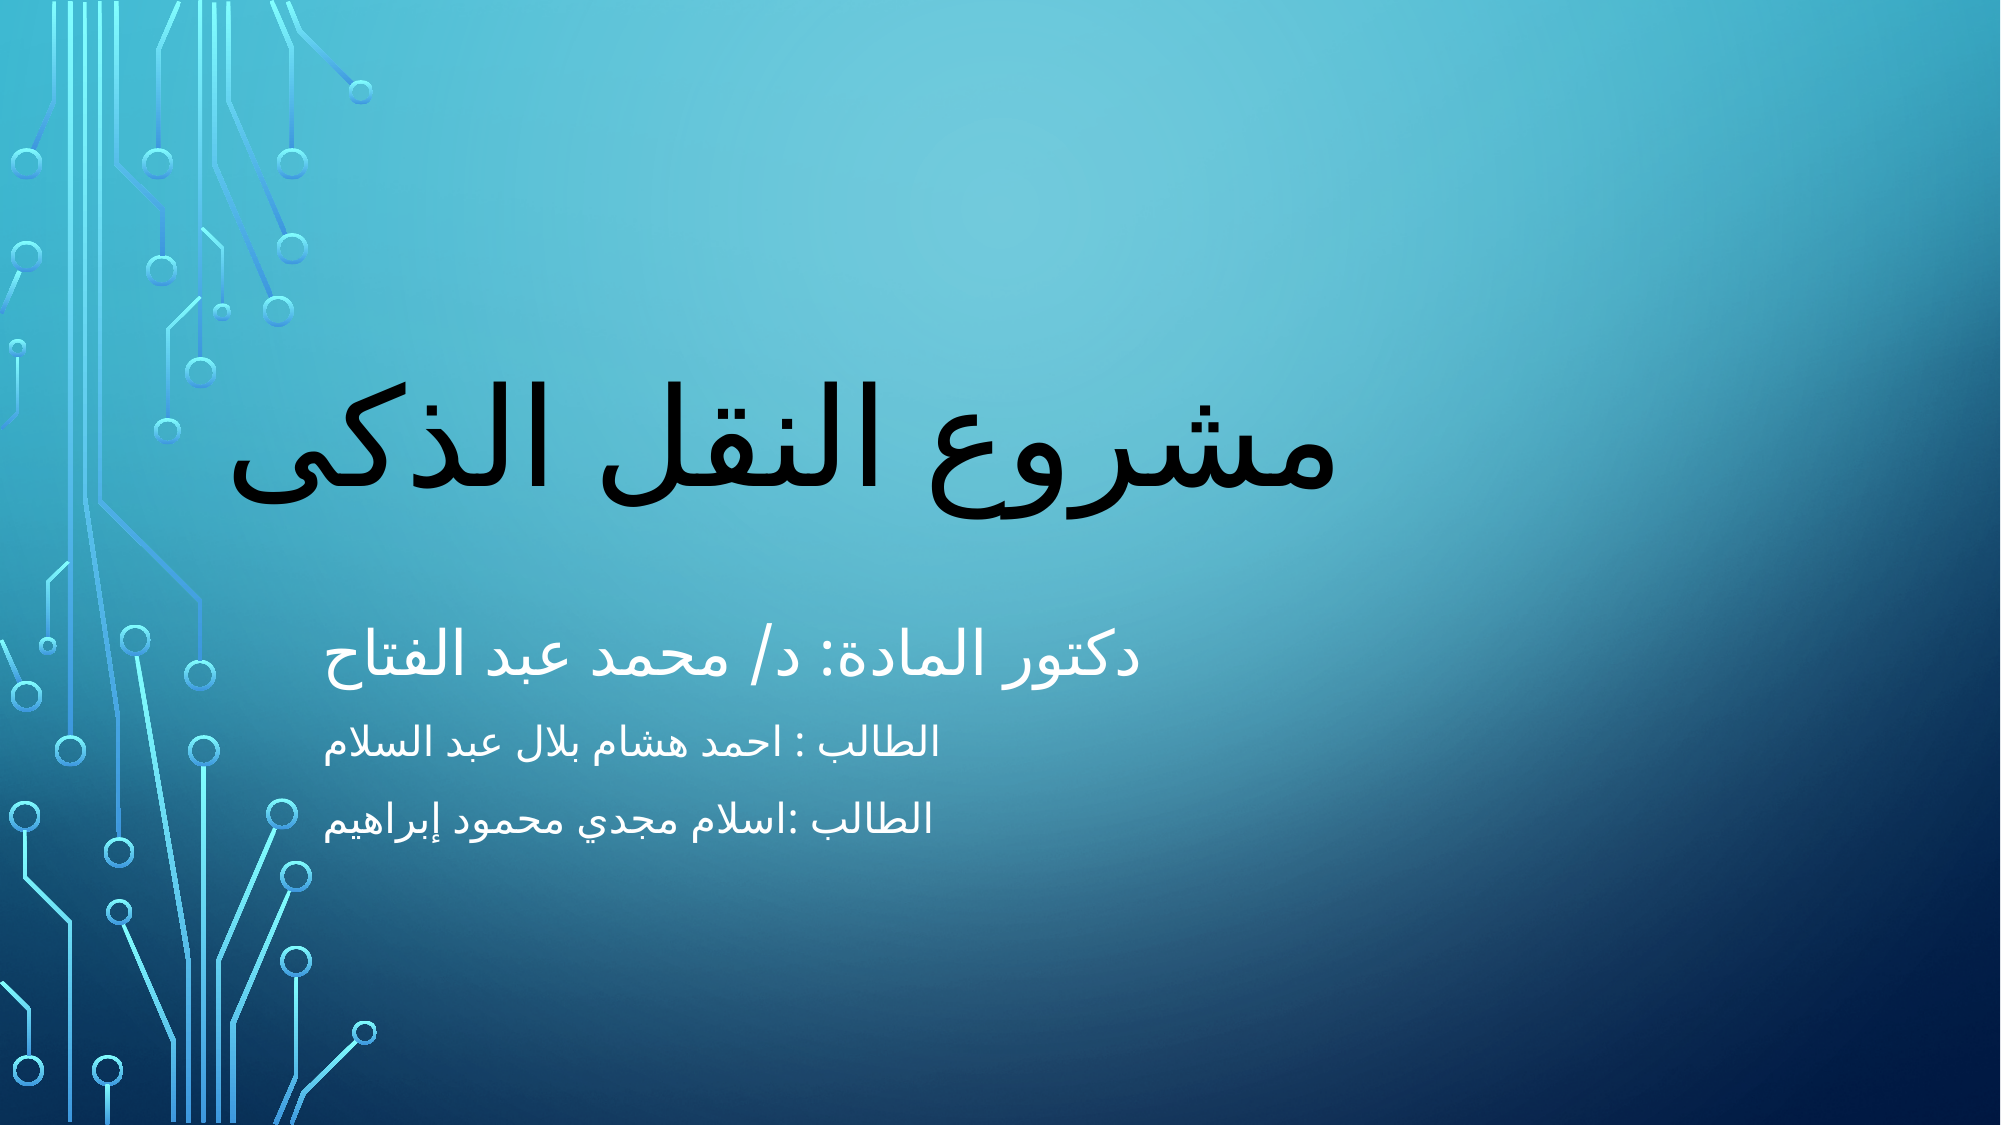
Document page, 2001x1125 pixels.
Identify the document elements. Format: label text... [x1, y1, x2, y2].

title مشروع النقل الذكى [210, 76, 1812, 525]
subtitle دكتور المادة: د/ محمد عبد الفتاح الطالب : احمد هشام بلال عبد السلام الطالب :اسلام مجدي محمود إبراهيم [307, 590, 1750, 863]
